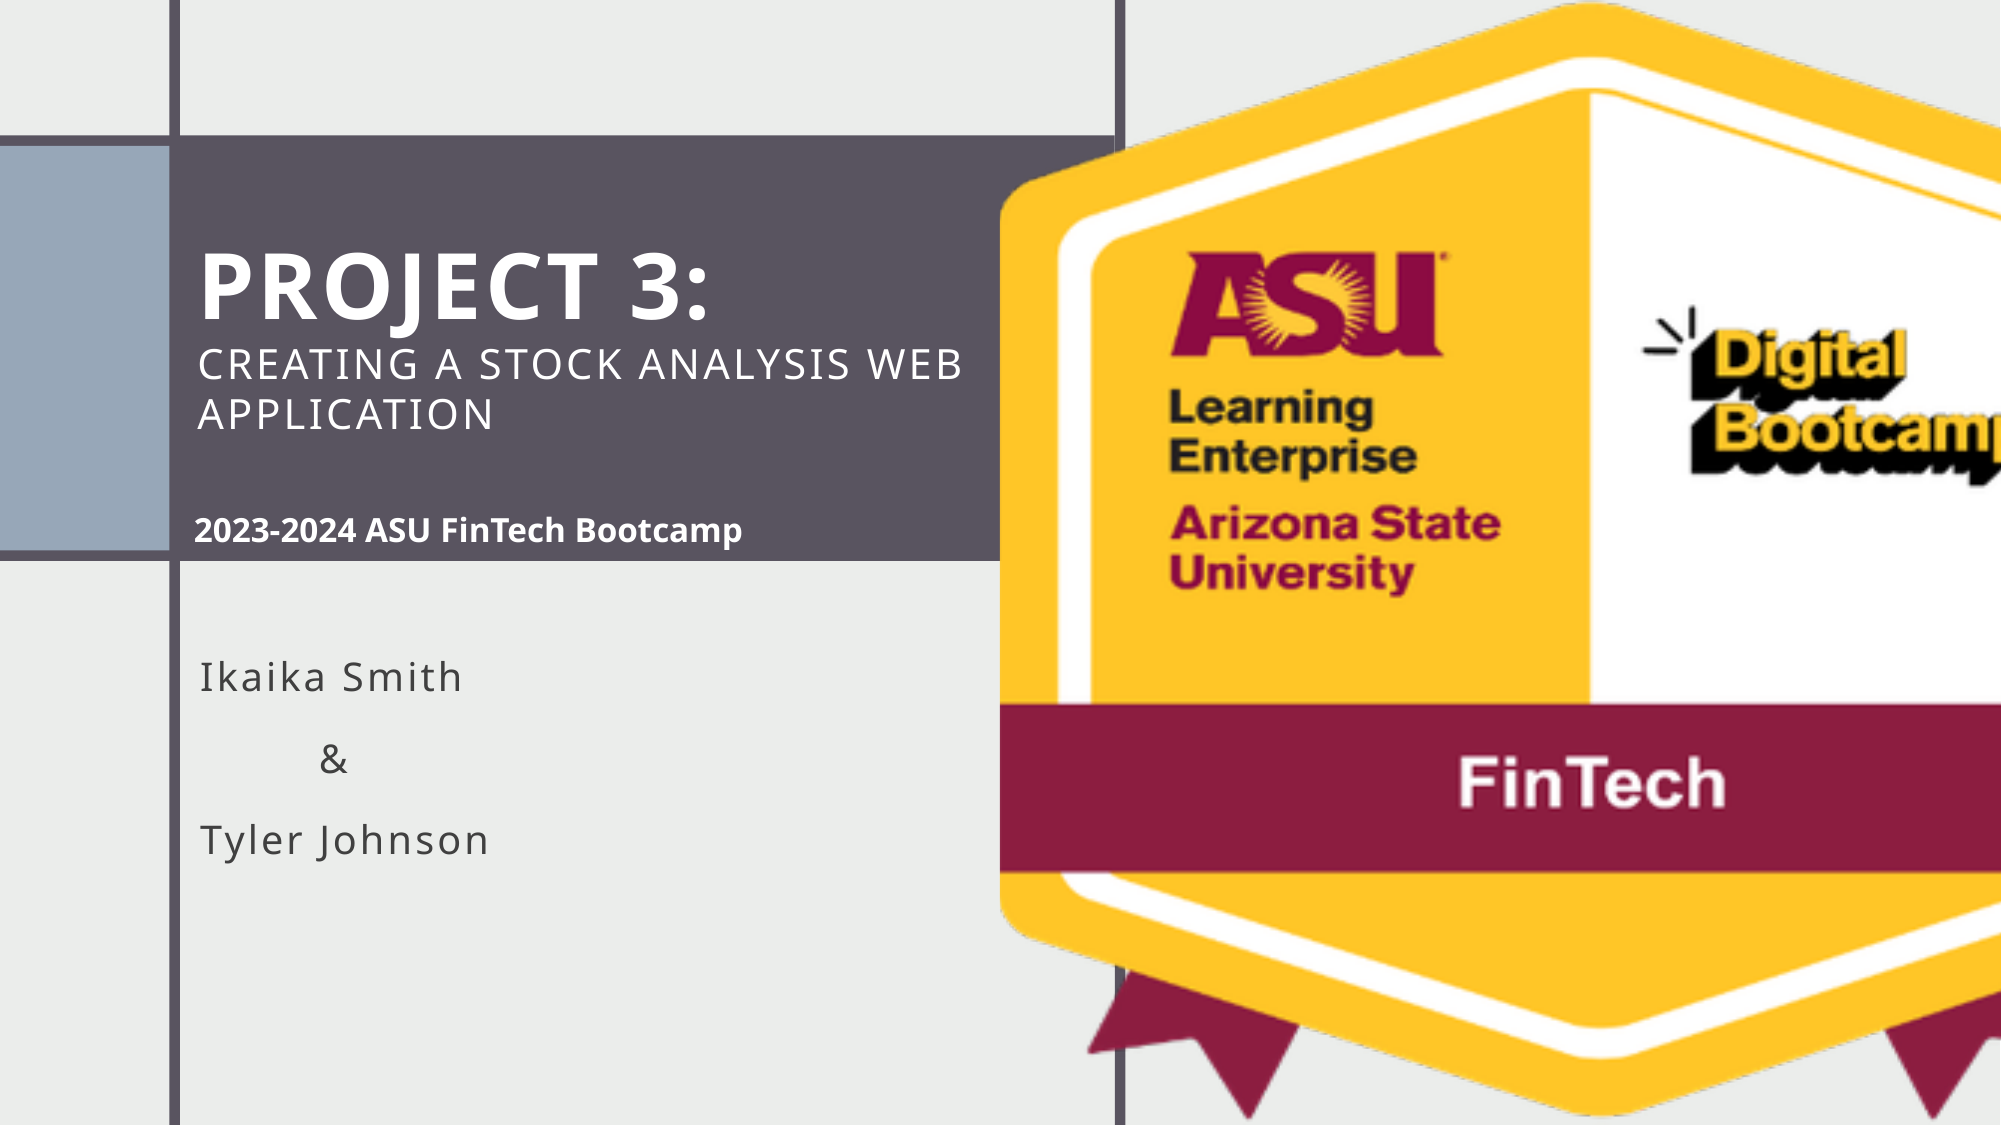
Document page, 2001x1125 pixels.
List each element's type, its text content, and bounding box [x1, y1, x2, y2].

picture [999, 0, 2001, 1125]
text_box 2023-2024 ASU FinTech Bootcamp [179, 501, 863, 557]
subtitle Ikaika Smith & Tyler Johnson [182, 615, 999, 879]
title Project 3: Creating a stock analysis Web Application [179, 153, 999, 510]
